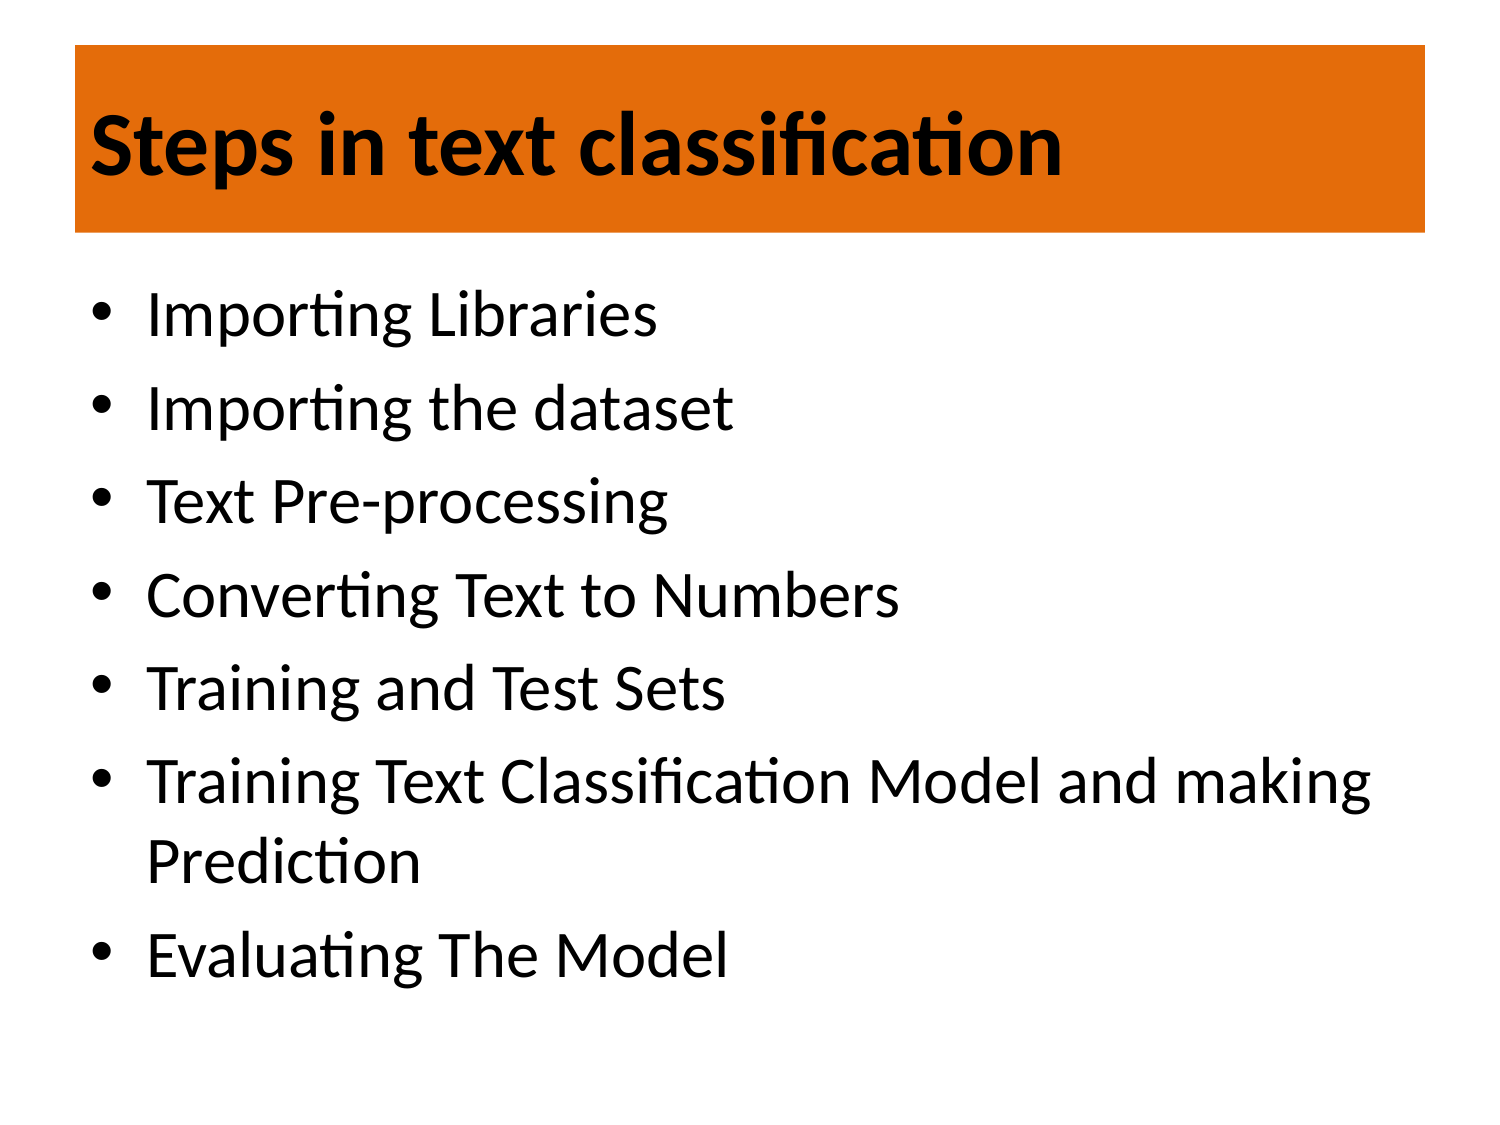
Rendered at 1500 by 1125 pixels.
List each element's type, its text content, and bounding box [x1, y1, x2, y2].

title Steps in text classification [75, 45, 1425, 233]
list Importing Libraries Importing the dataset Text Pre-processing Converting Text to Numbers Training and Test Sets Training Text Classification Model and making Prediction Evaluating The Model [75, 262, 1425, 1005]
